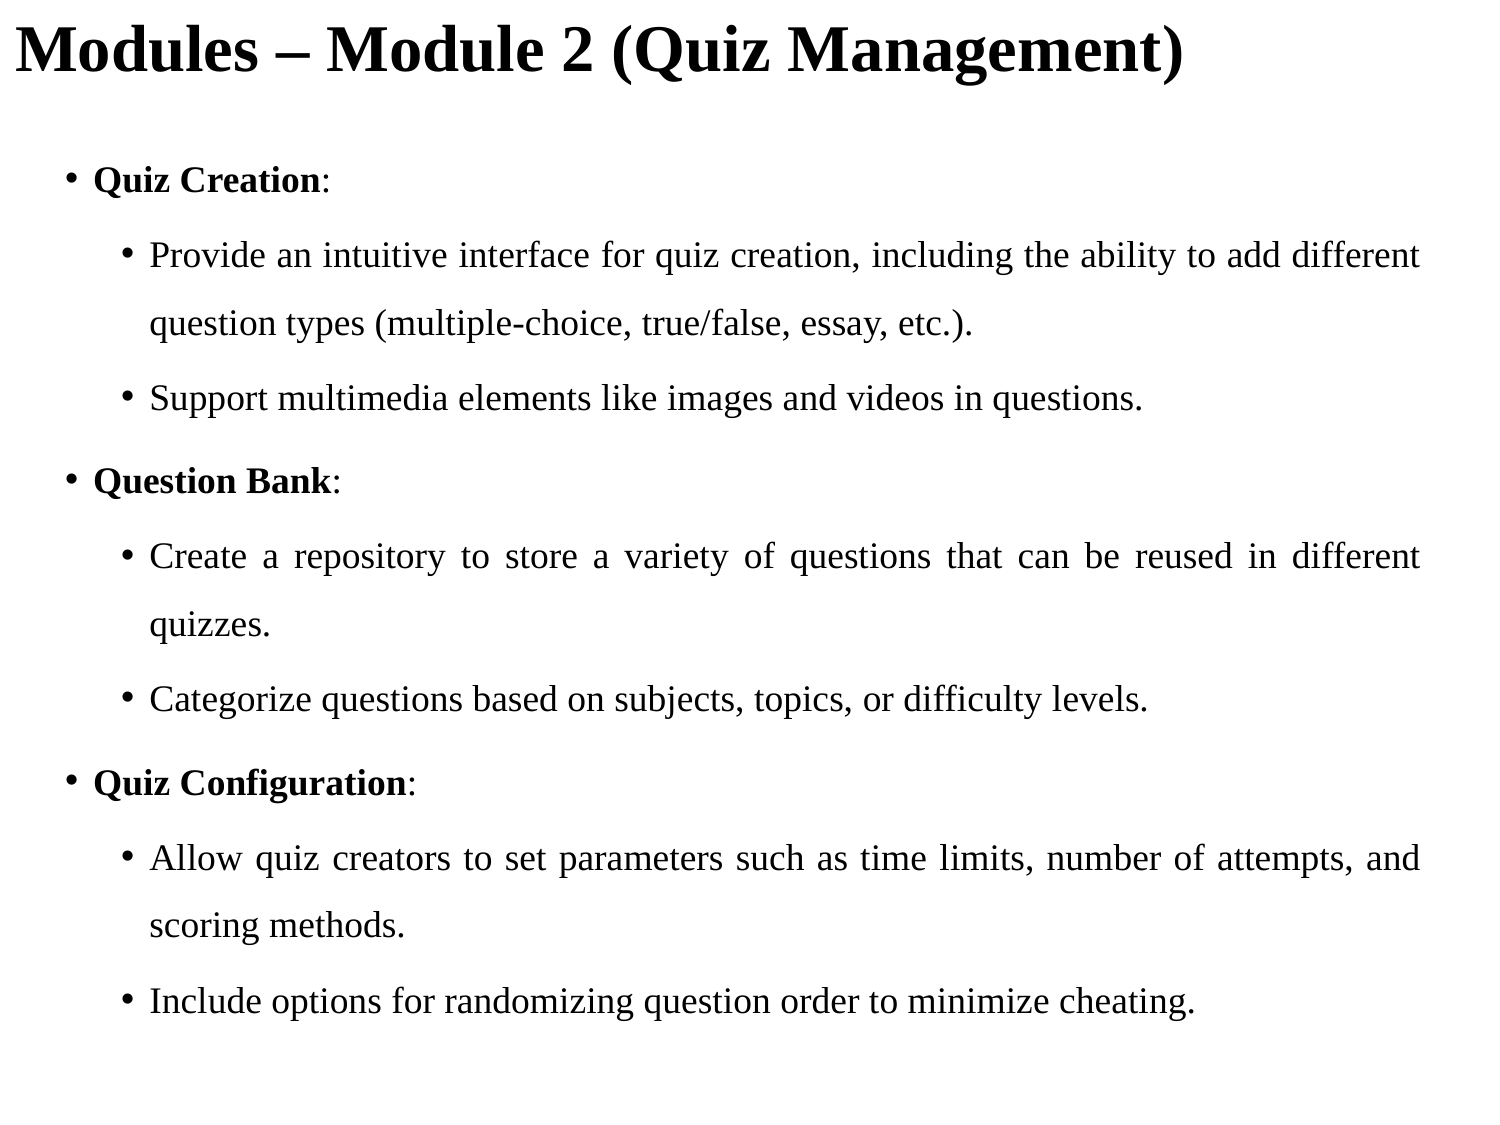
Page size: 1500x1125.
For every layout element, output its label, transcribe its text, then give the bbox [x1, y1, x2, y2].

list Quiz Creation: Provide an intuitive interface for quiz creation, including the ability to add different question types (multiple-choice, true/false, essay, etc.). Support multimedia elements like images and videos in questions. Question Bank: Create a repository to store a variety of questions that can be reused in different quizzes. Categorize questions based on subjects, topics, or difficulty levels. Quiz Configuration: Allow quiz creators to set parameters such as time limits, number of attempts, and scoring methods. Include options for randomizing question order to minimize cheating. [50, 125, 1438, 662]
title Modules – Module 2 (Quiz Management) [0, 0, 1500, 100]
text_box [50, 662, 1438, 1113]
